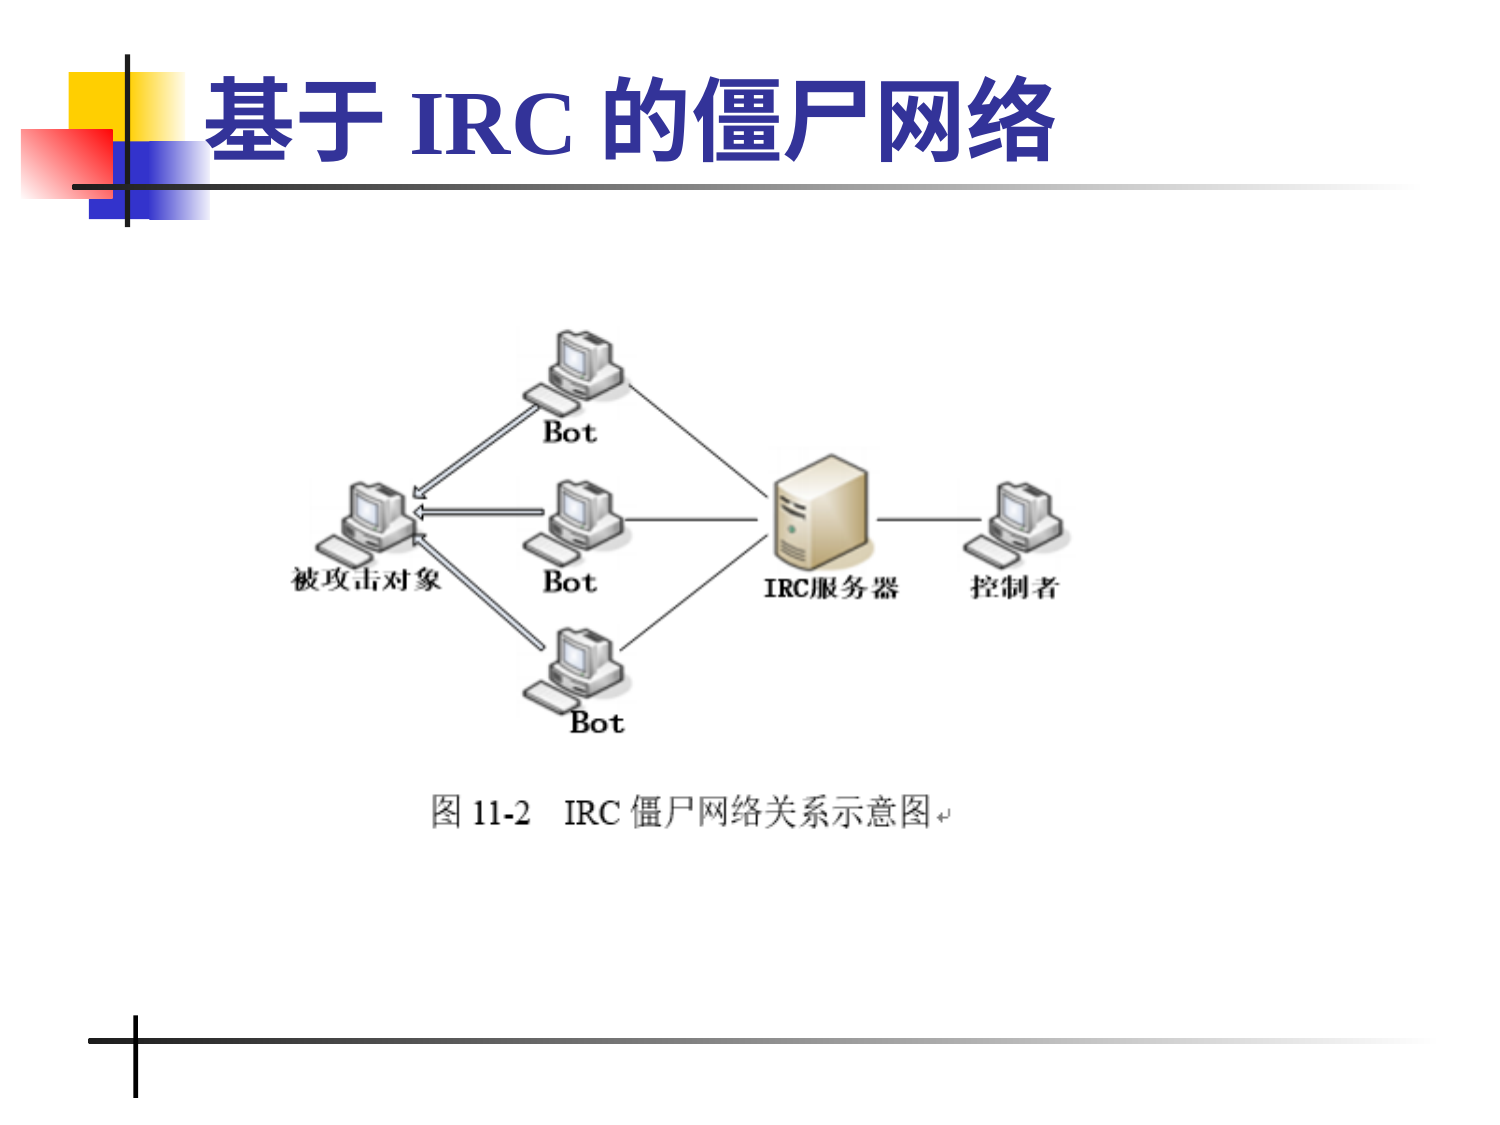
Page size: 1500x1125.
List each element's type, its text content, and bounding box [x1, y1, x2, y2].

title 基于IRC的僵尸网络 [188, 23, 1468, 181]
picture [267, 310, 1083, 843]
